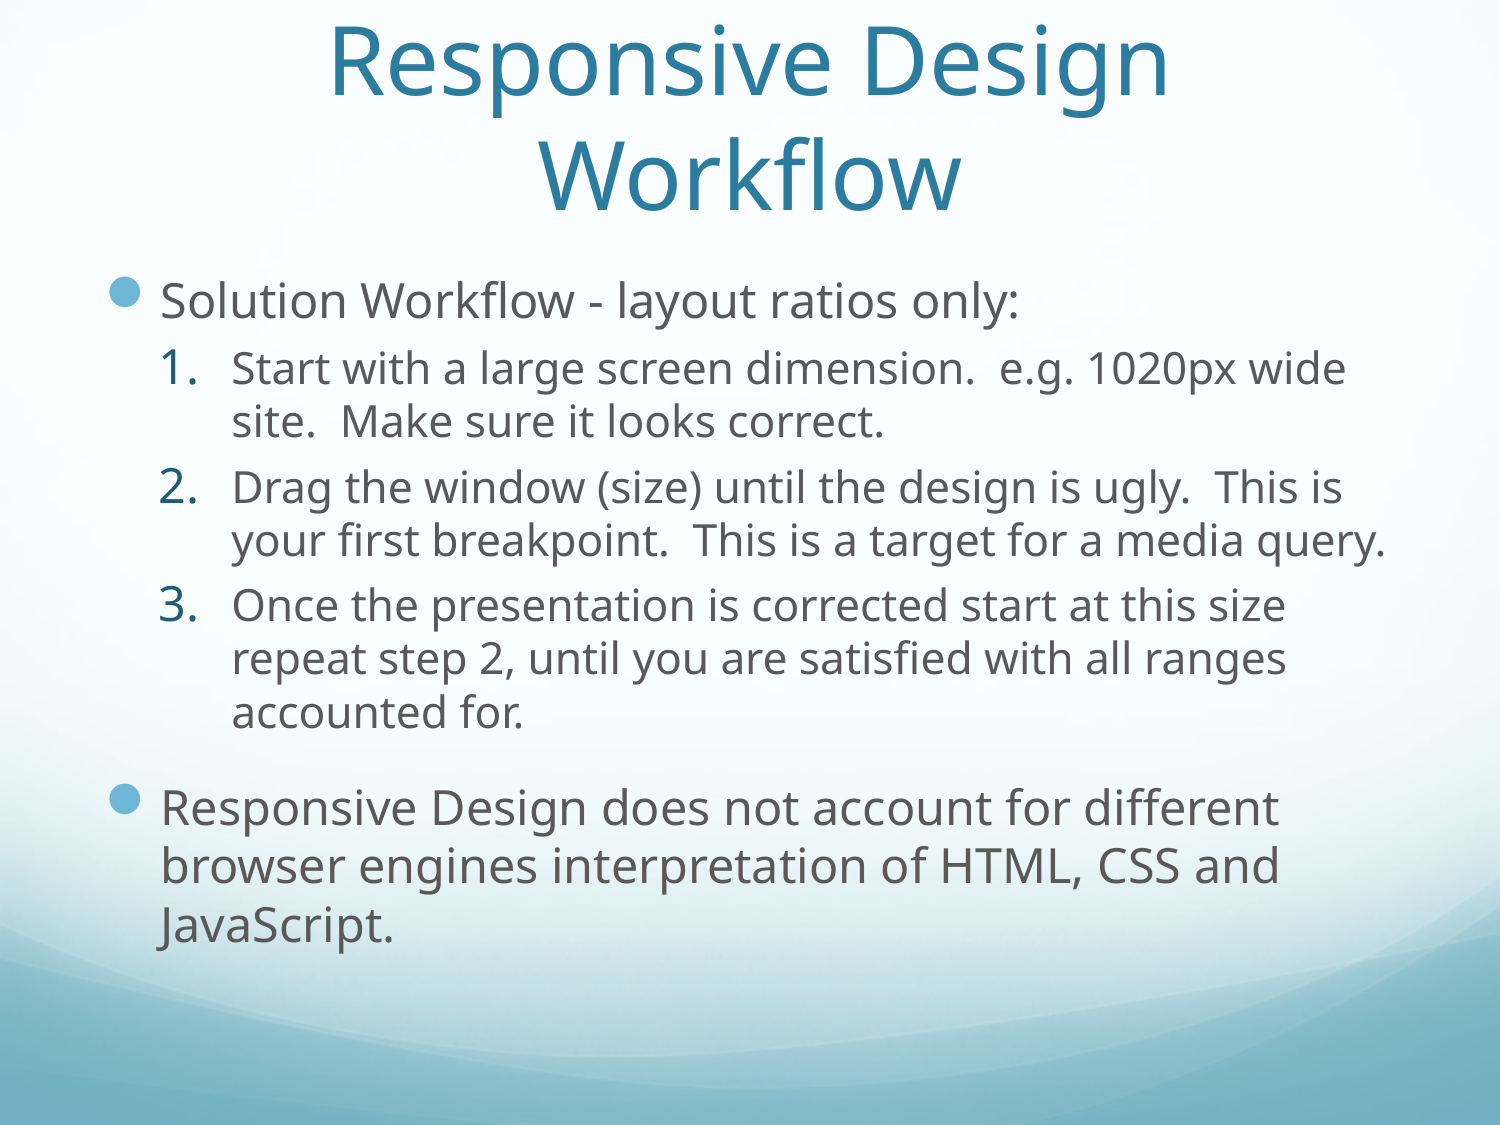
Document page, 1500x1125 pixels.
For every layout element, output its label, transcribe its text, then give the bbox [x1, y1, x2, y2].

list Solution Workflow - layout ratios only: Start with a large screen dimension. e.g. 1020px wide site. Make sure it looks correct. Drag the window (size) until the design is ugly. This is your first breakpoint. This is a target for a media query. Once the presentation is corrected start at this size repeat step 2, until you are satisfied with all ranges accounted for. Responsive Design does not account for different browser engines interpretation of HTML, CSS and JavaScript. [90, 262, 1410, 975]
title Responsive Design Workflow [90, 17, 1410, 237]
